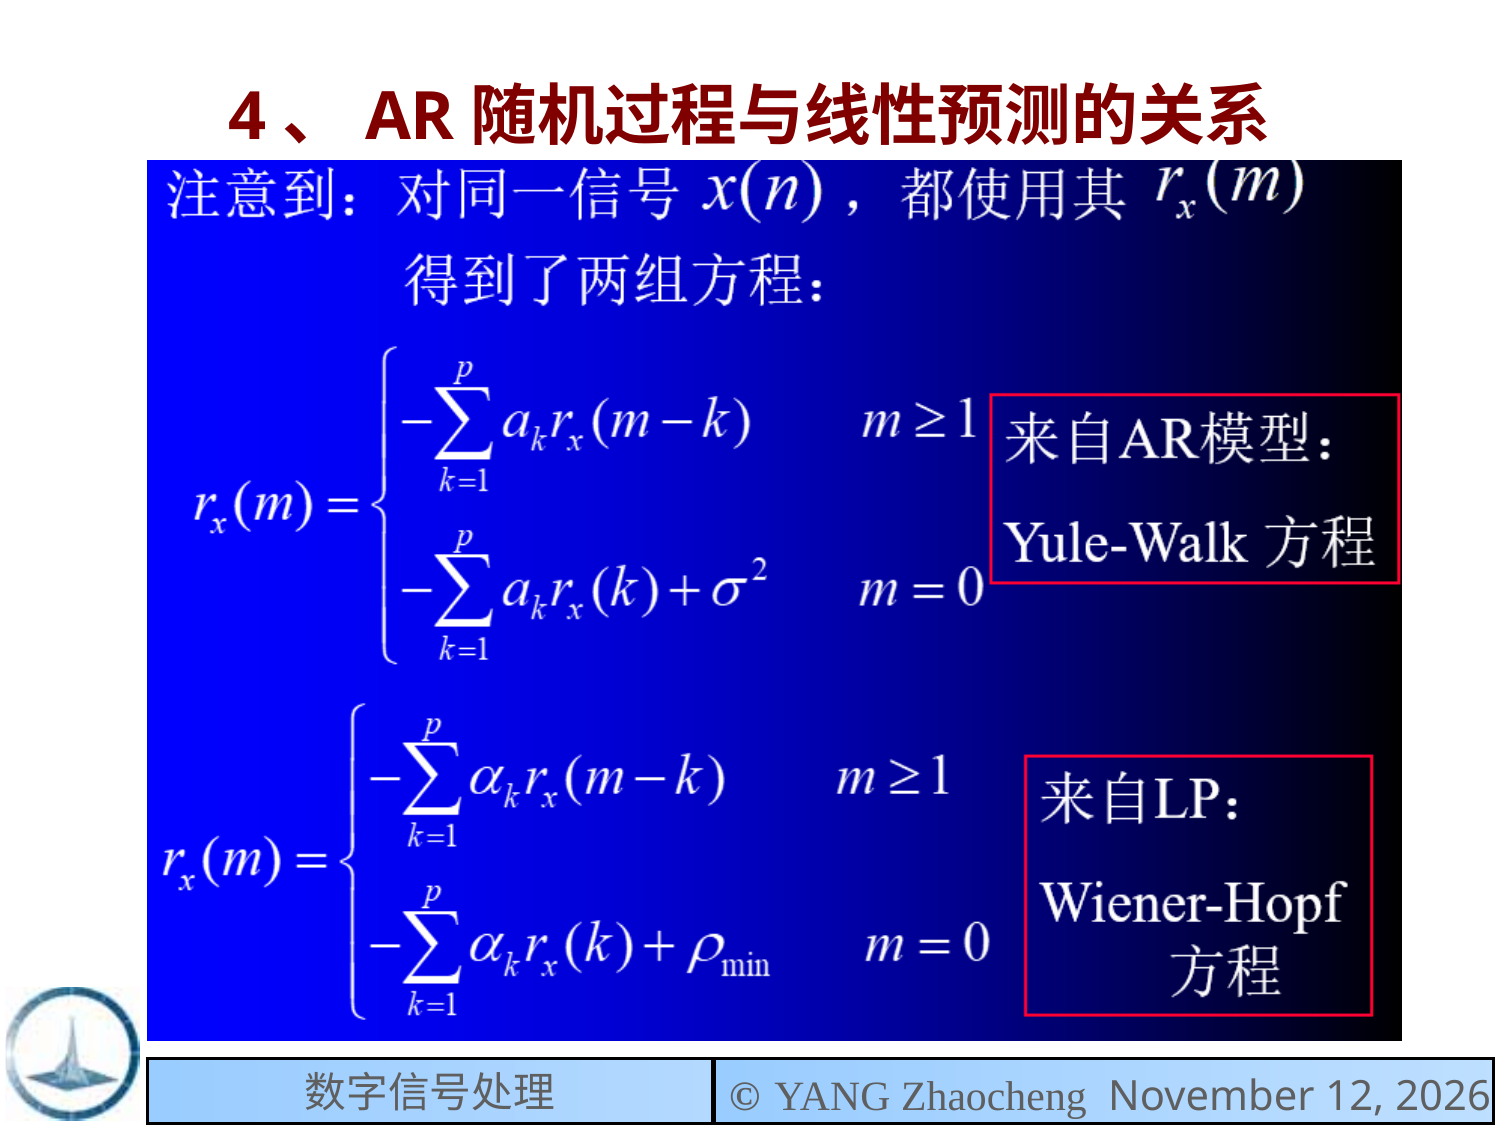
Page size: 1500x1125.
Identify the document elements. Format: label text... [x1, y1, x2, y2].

picture [147, 160, 1402, 1041]
picture [5, 987, 140, 1121]
title 4、AR随机过程与线性预测的关系 [37, 42, 1463, 183]
